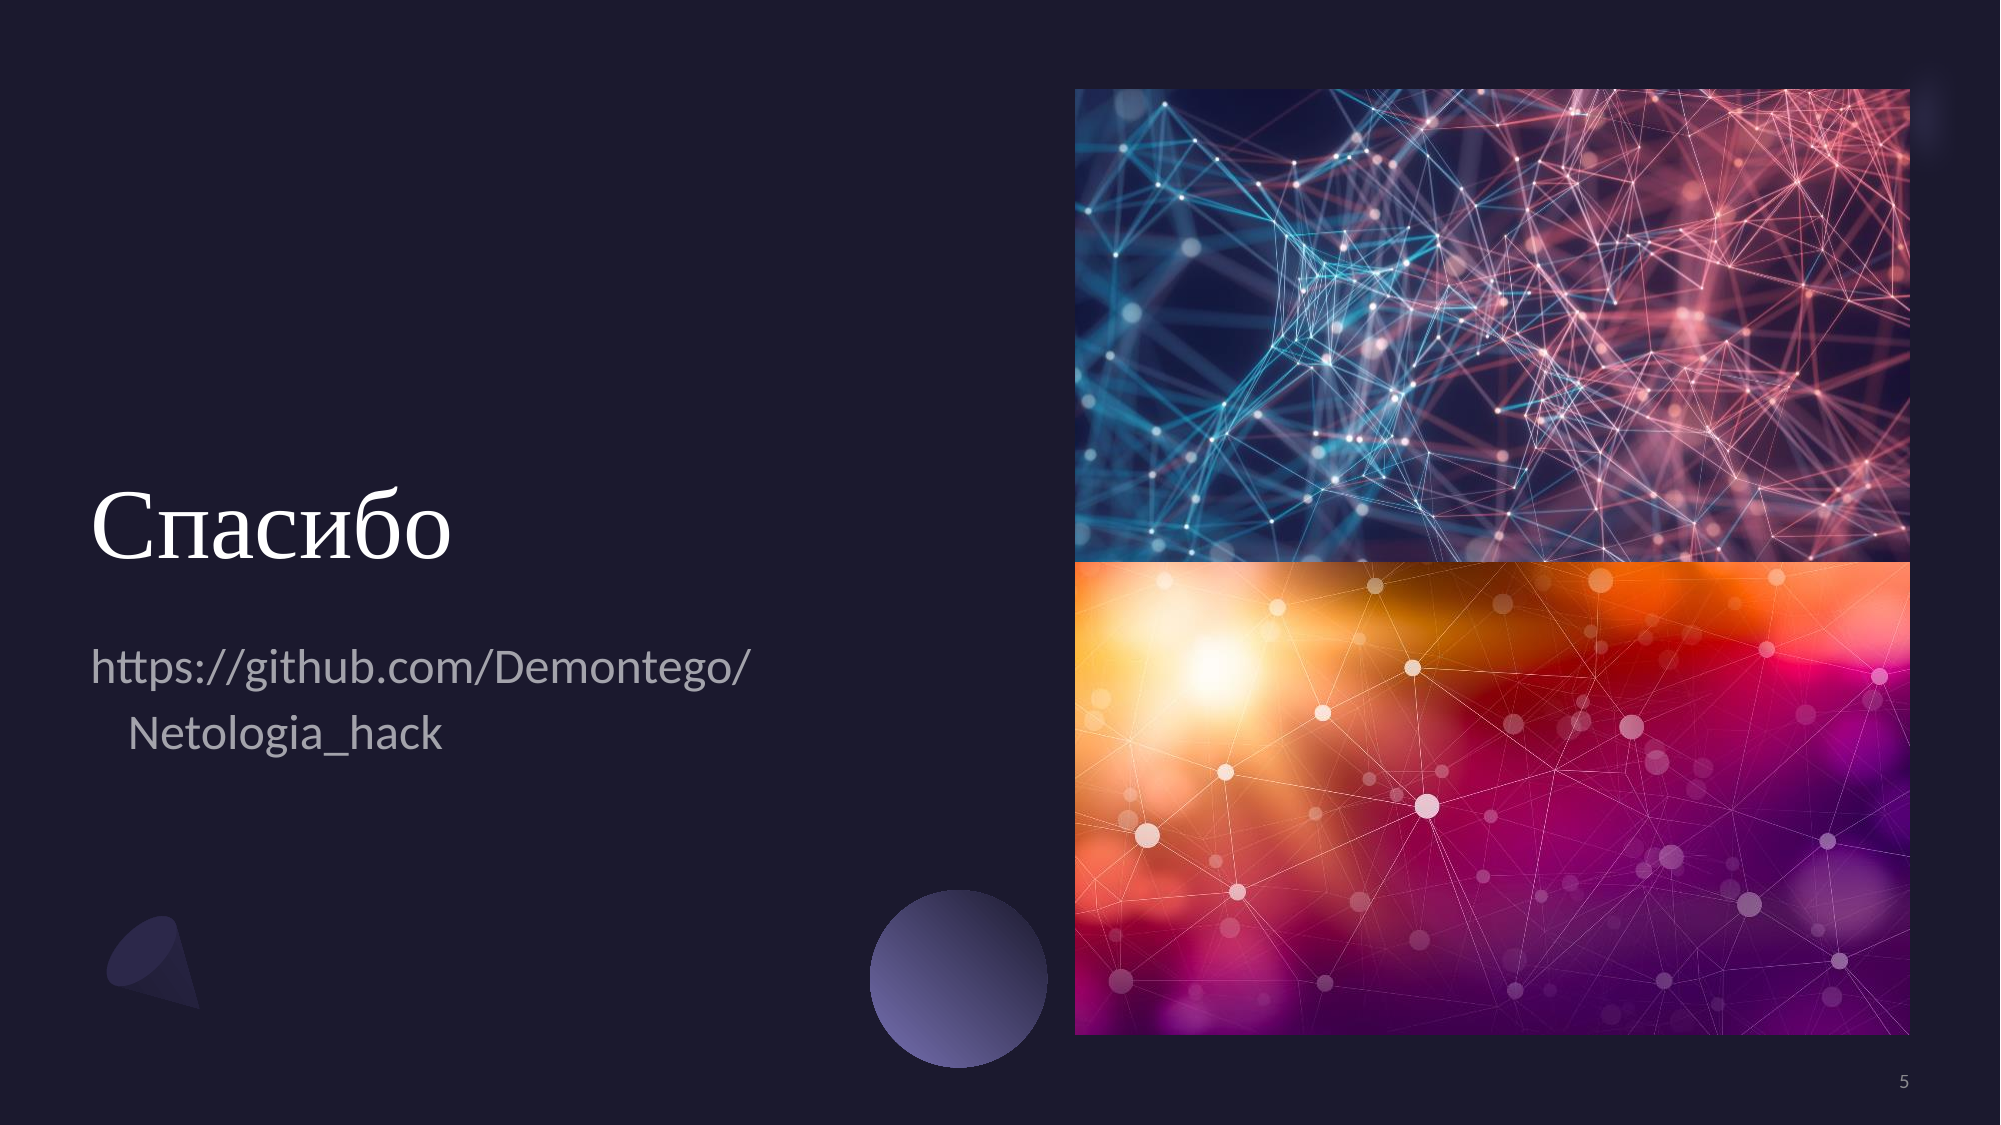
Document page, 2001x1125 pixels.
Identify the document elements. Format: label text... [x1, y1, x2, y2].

subtitle https://github.com/Demontego/Netologia_hack [90, 627, 983, 1000]
title Спасибо [90, 90, 983, 580]
picture [1075, 89, 1910, 1035]
slide_number 5 [1632, 1067, 1910, 1093]
